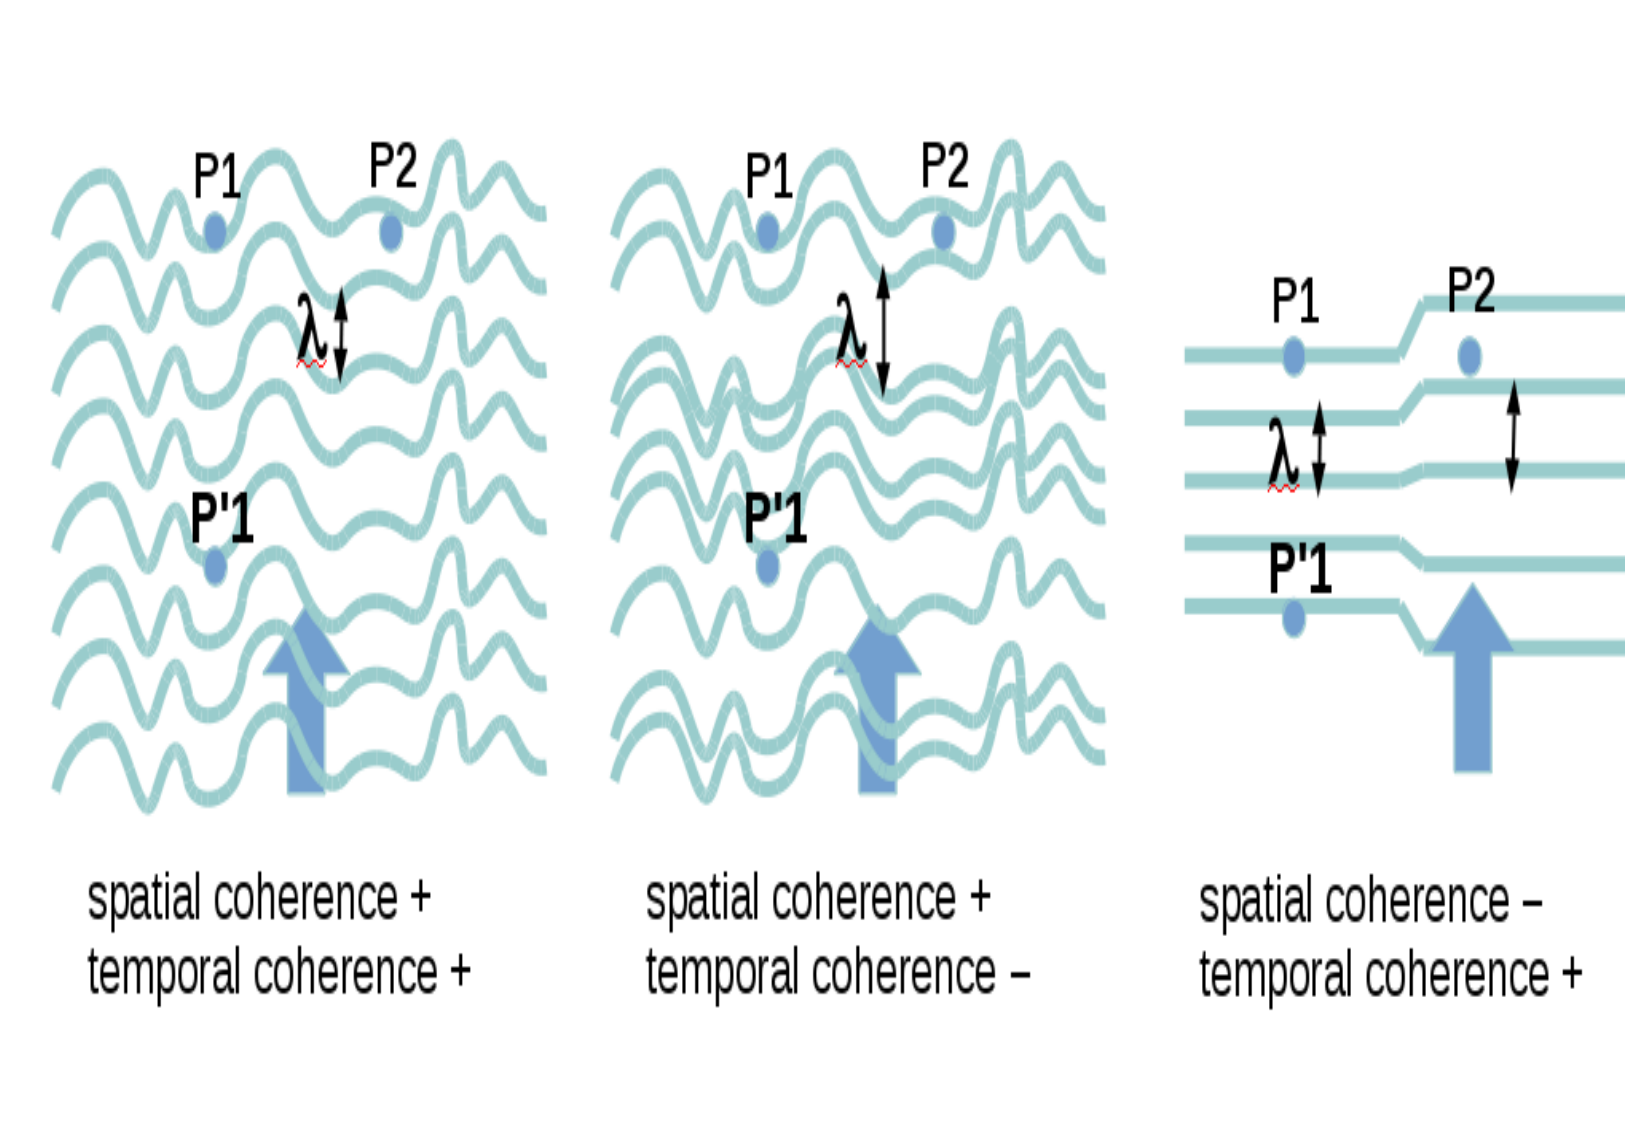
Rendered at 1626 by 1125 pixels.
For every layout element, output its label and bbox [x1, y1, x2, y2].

picture [0, 74, 1625, 1050]
